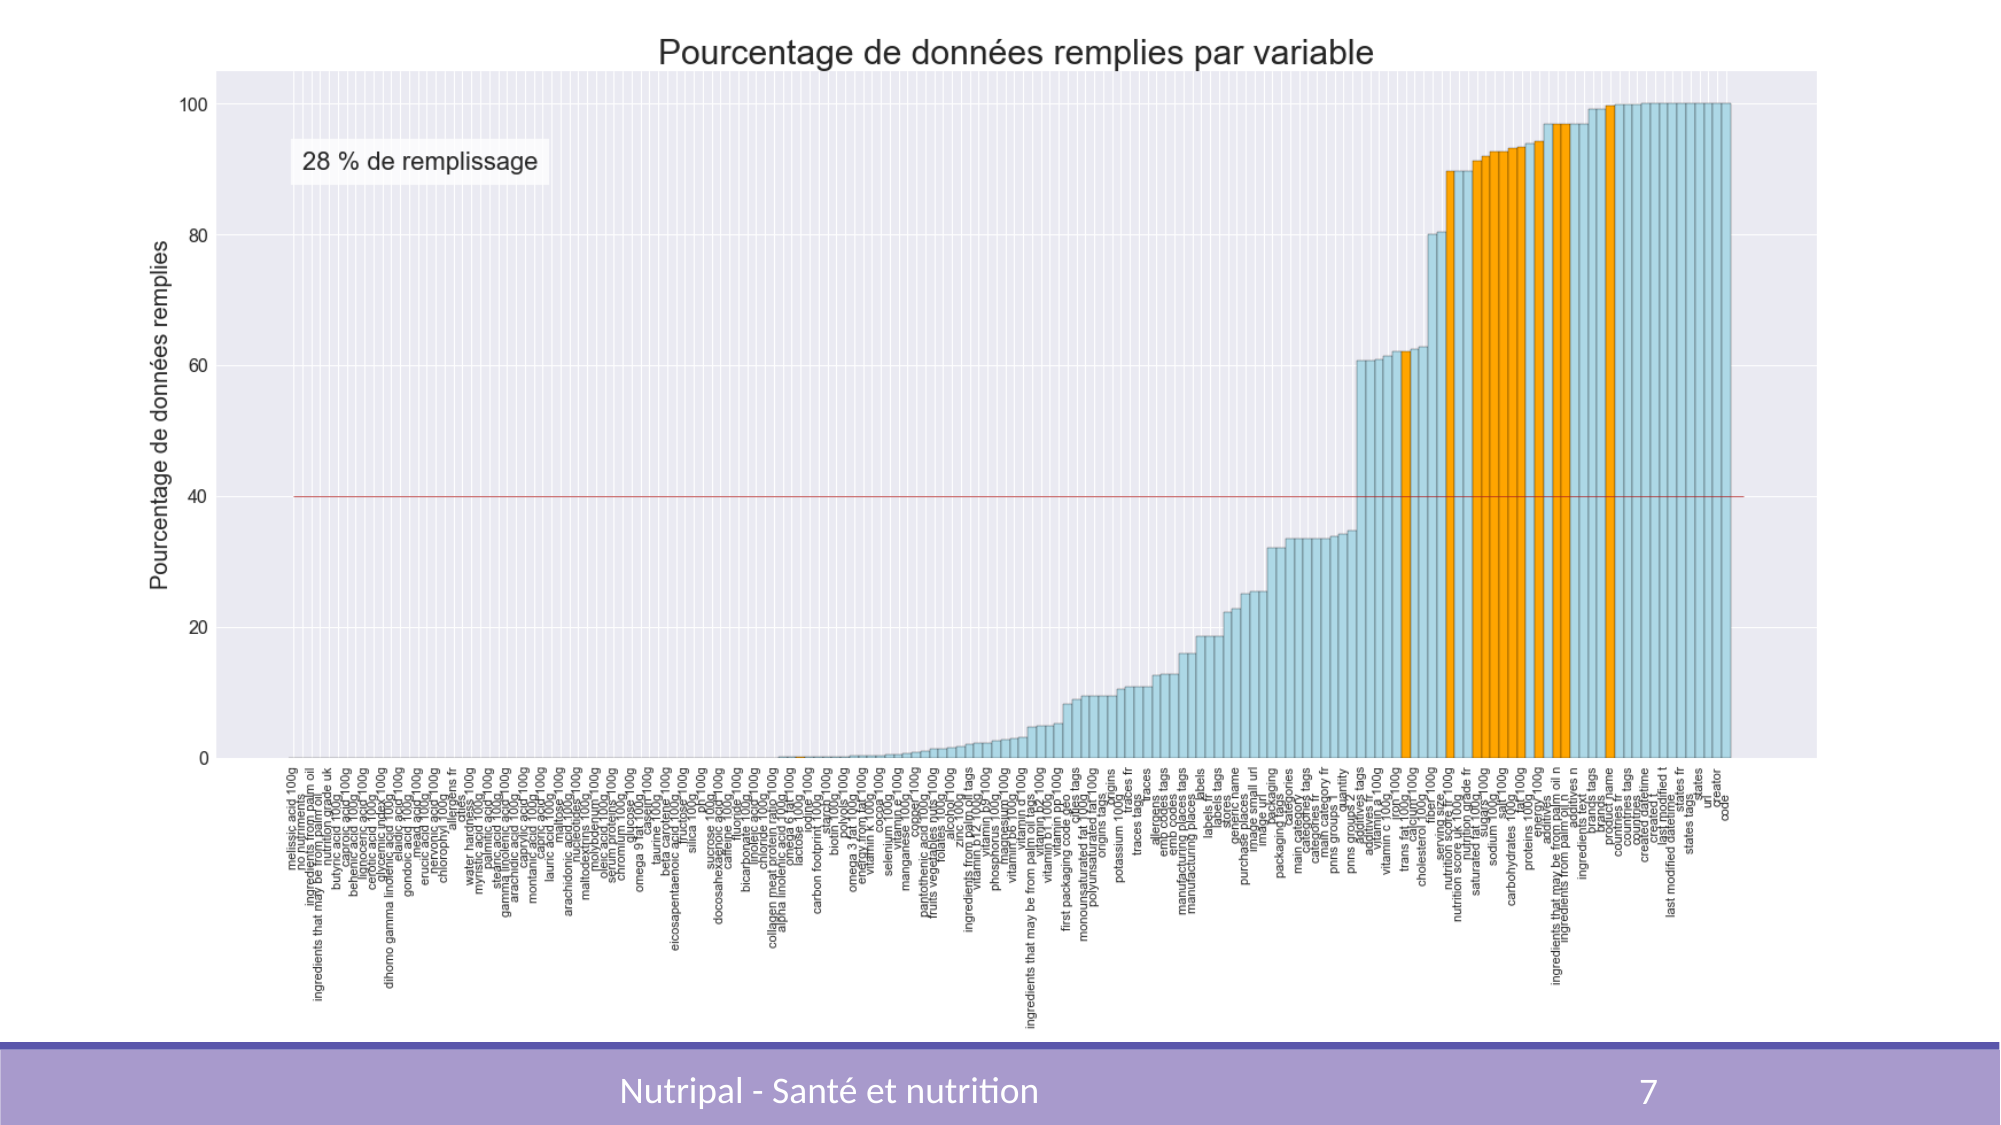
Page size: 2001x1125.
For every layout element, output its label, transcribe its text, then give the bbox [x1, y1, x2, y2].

slide_number 7 [1624, 1059, 1840, 1120]
footer Nutripal - Santé et nutrition [604, 1058, 1396, 1118]
picture [143, 30, 1825, 1036]
